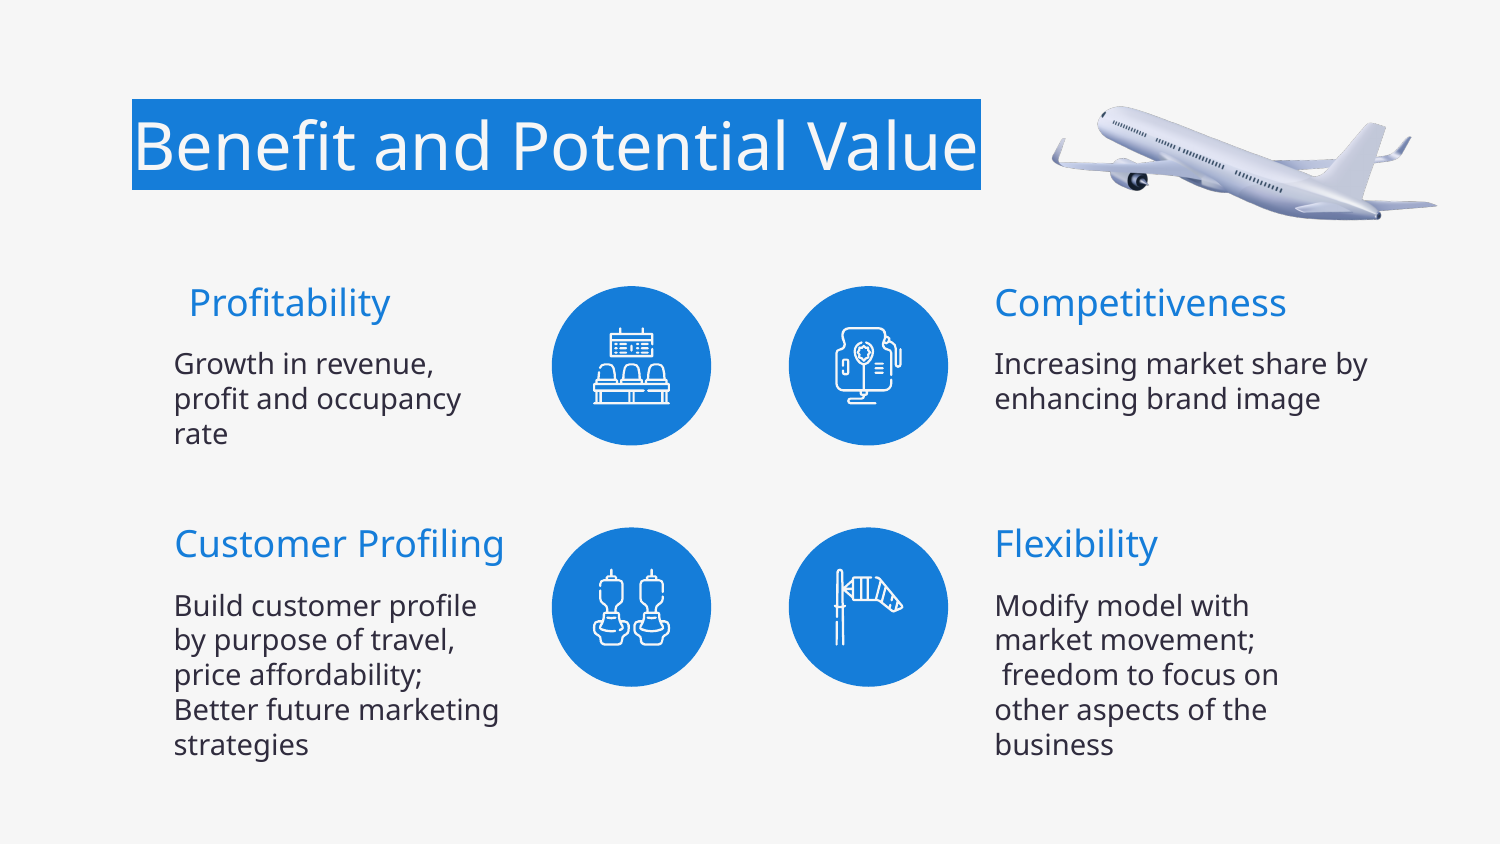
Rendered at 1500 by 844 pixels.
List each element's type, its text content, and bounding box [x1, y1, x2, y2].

subtitle Competitiveness [979, 273, 1327, 330]
title Benefit and Potential Value [116, 88, 1383, 183]
subtitle Customer Profiling [36, 514, 521, 572]
text_box [788, 527, 949, 687]
text_box [551, 286, 712, 446]
subtitle Profitability [173, 273, 521, 330]
subtitle Build customer profile by purpose of travel, price affordability; Better future marketing strategies [158, 571, 521, 800]
subtitle Increasing market share by enhancing brand image [979, 330, 1398, 459]
subtitle Modify model with market movement; freedom to focus on other aspects of the business [979, 571, 1342, 756]
subtitle Flexibility [979, 514, 1263, 571]
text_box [592, 326, 671, 405]
subtitle Growth in revenue, profit and occupancy rate [158, 330, 521, 459]
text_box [833, 568, 904, 646]
text_box [788, 286, 949, 446]
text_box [592, 568, 671, 646]
text_box [551, 527, 712, 687]
picture [1037, 92, 1455, 235]
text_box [835, 326, 902, 405]
